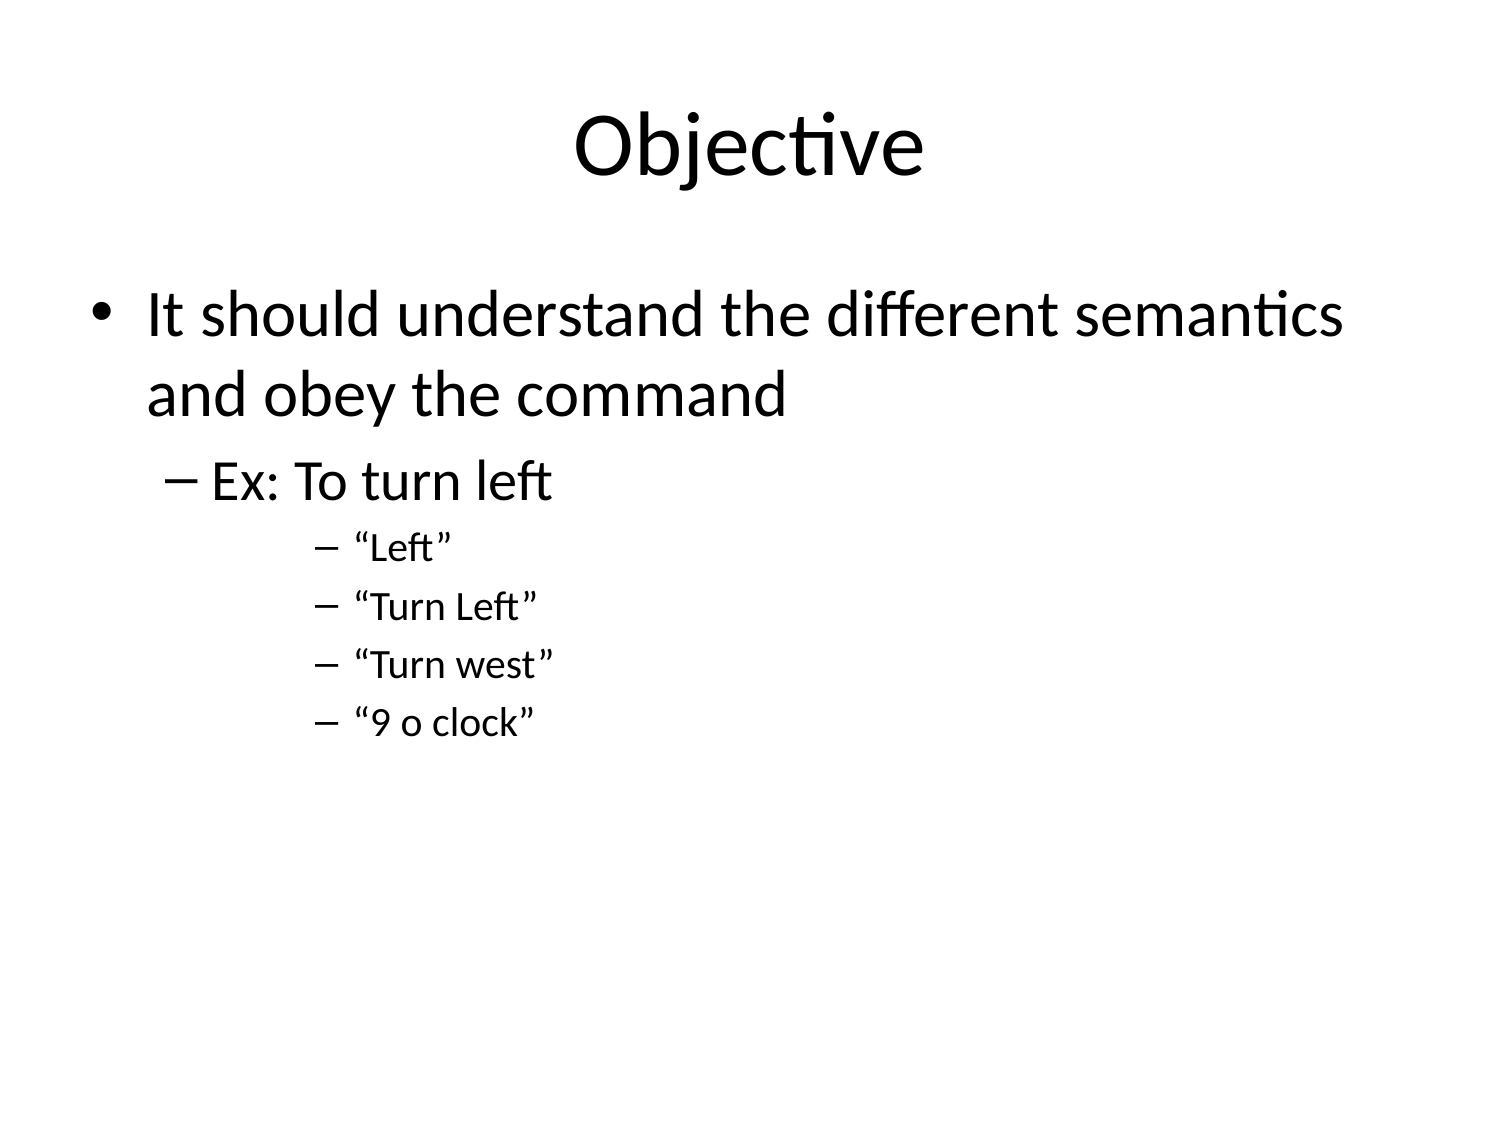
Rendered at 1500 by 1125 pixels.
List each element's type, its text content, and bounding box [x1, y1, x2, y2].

title Objective [75, 45, 1425, 233]
list It should understand the different semantics and obey the command Ex: To turn left “Left” “Turn Left” “Turn west” “9 o clock” [75, 262, 1425, 1005]
